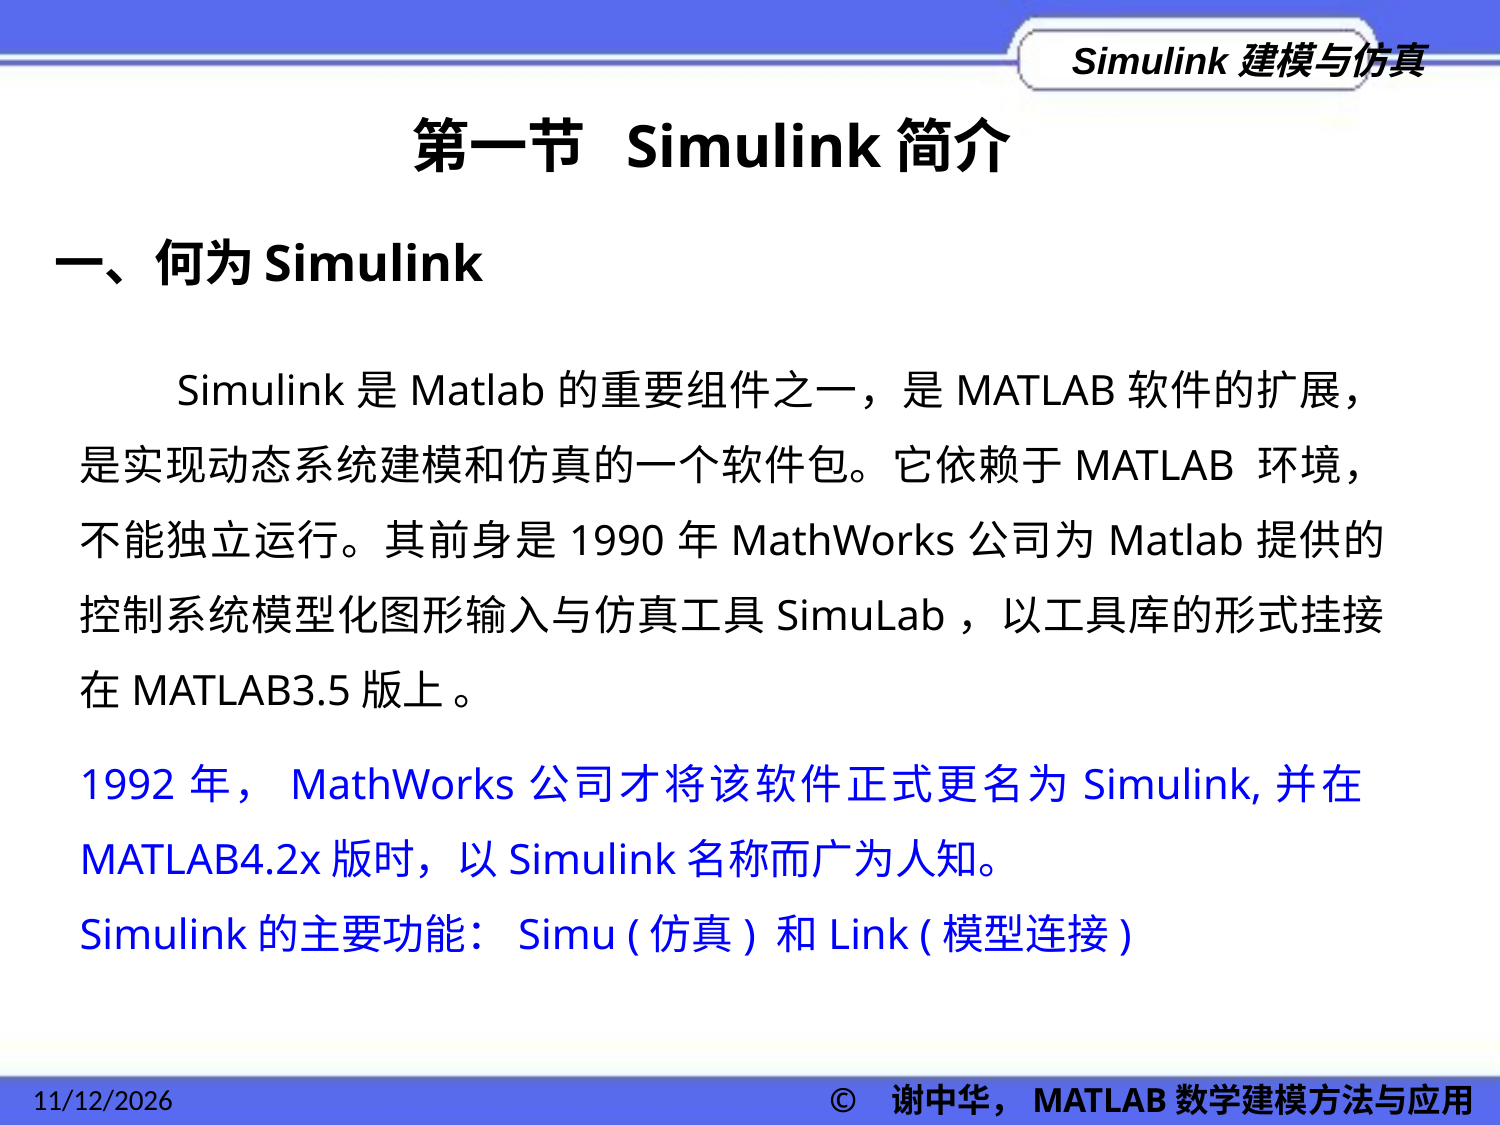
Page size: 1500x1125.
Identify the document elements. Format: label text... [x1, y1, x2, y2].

footer © 谢中华，MATLAB数学建模方法与应用 [809, 1078, 1495, 1120]
text_box 第一节 Simulink简介 [53, 101, 1371, 187]
picture [0, 0, 1500, 1125]
title 一、何为Simulink [39, 230, 1306, 301]
text_box Simulink是Matlab的重要组件之一，是MATLAB软件的扩展，是实现动态系统建模和仿真的一个软件包。它依赖于MATLAB 环境，不能独立运行。其前身是1990年MathWorks公司为Matlab提供的控制系统模型化图形输入与仿真工具SimuLab，以工具库的形式挂接在MATLAB3.5版上 。 [64, 331, 1400, 722]
text_box 1992年，MathWorks公司才将该软件正式更名为Simulink,并在MATLAB4.2x版时，以Simulink名称而广为人知。 Simulink的主要功能：Simu (仿真) 和Link (模型连接) [64, 725, 1388, 965]
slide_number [17, 1077, 356, 1120]
